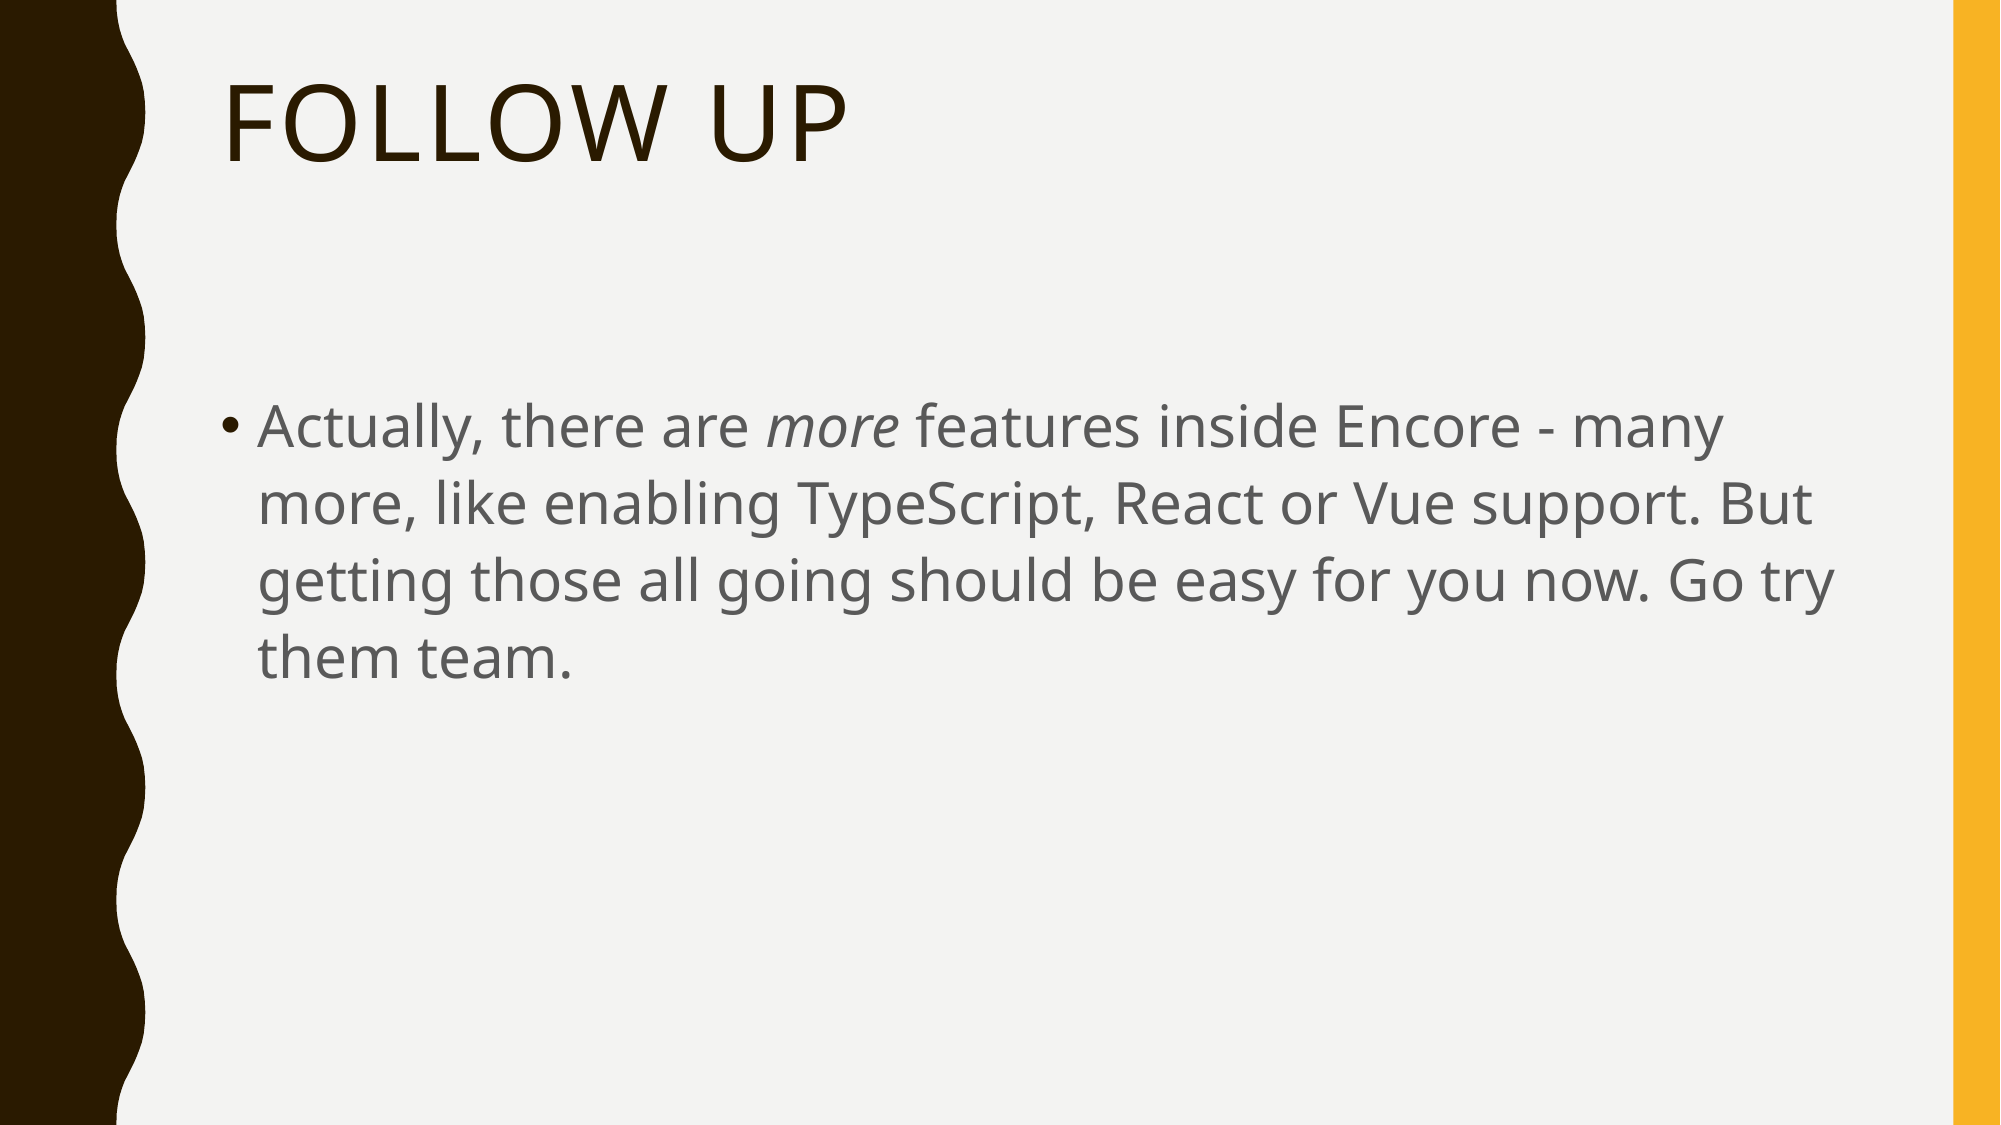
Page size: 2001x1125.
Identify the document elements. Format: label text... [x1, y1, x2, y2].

title FOLLOW UP [205, 62, 1875, 308]
list Actually, there are more features inside Encore - many more, like enabling TypeScript, React or Vue support. But getting those all going should be easy for you now. Go try them team. [205, 375, 1875, 965]
